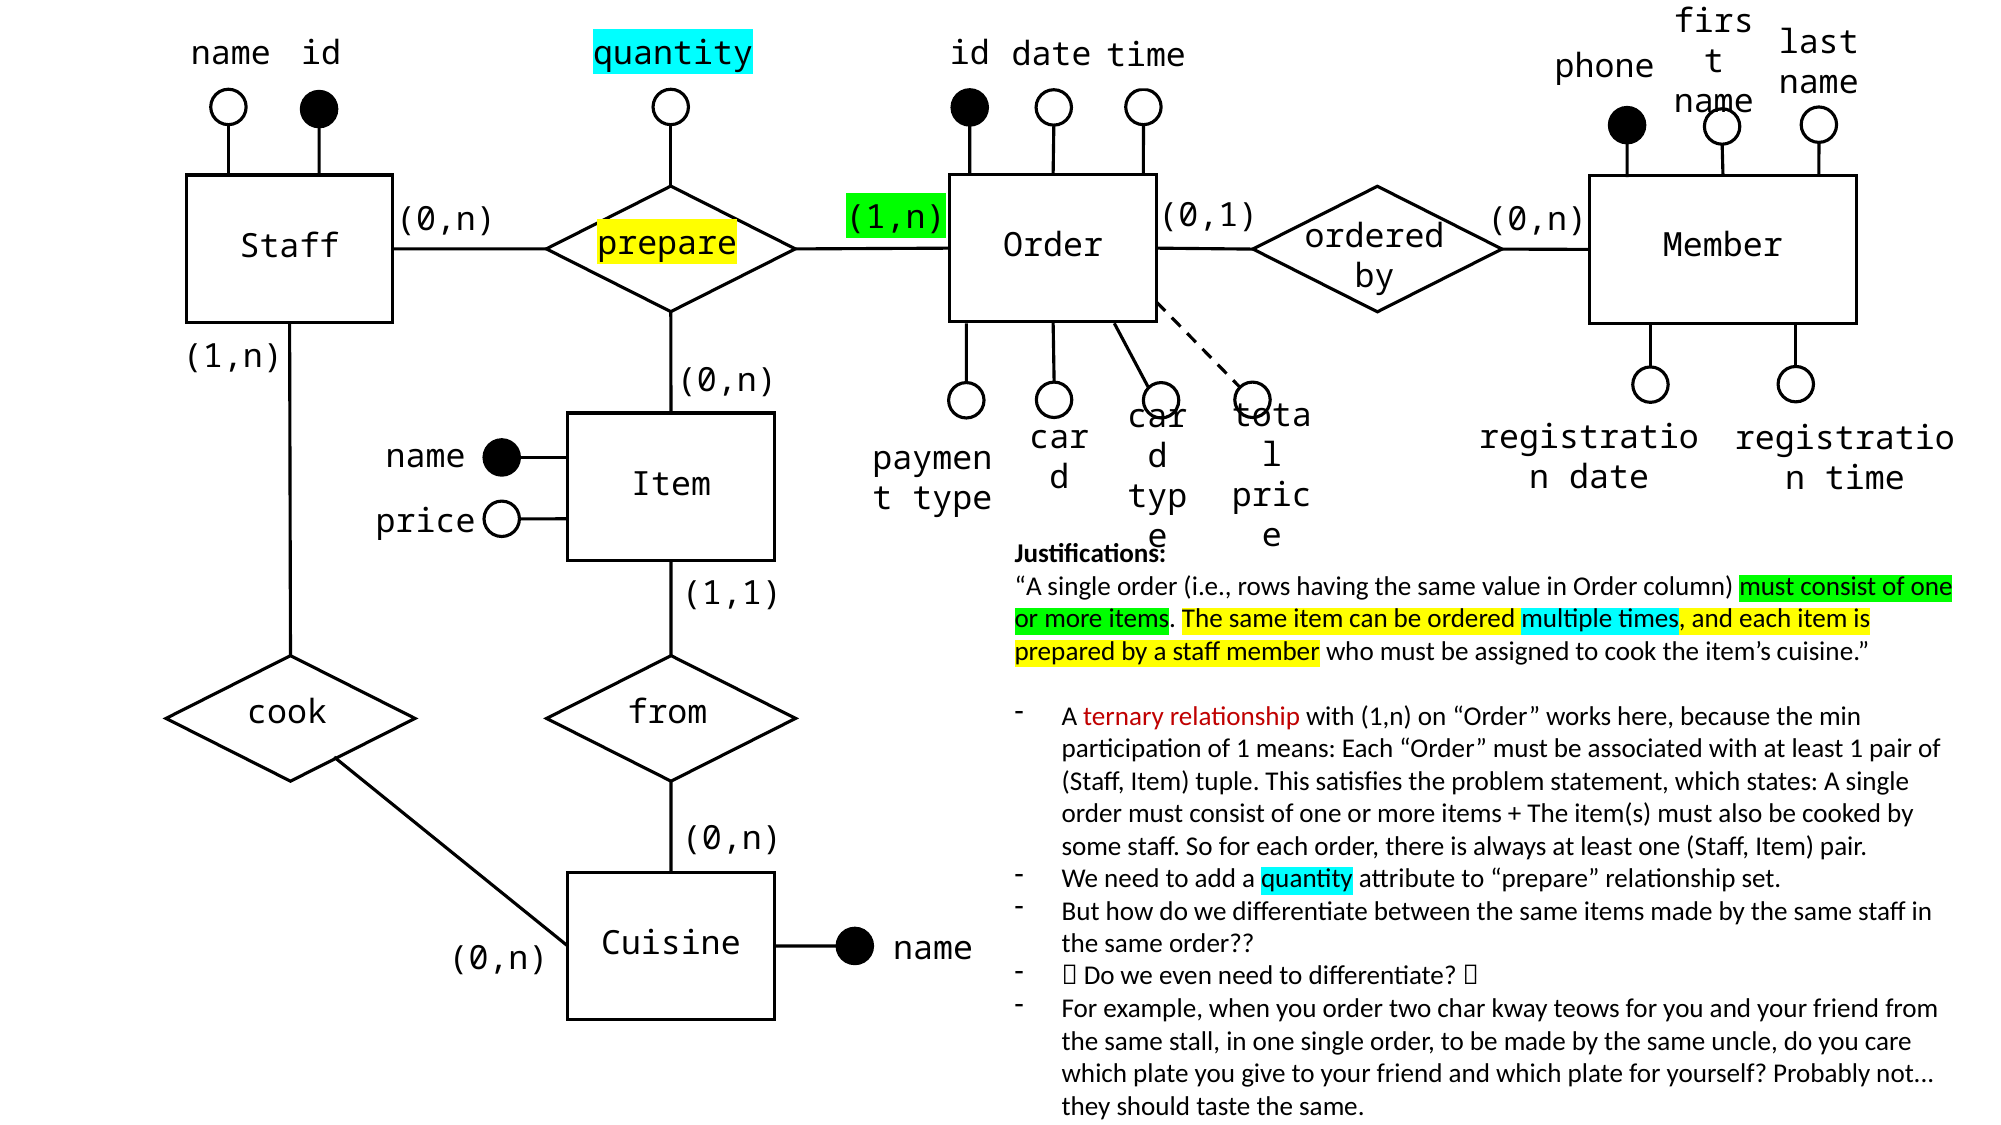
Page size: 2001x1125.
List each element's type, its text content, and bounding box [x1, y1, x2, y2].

text_box [482, 438, 521, 477]
text_box [393, 706, 418, 731]
text_box [1631, 366, 1670, 404]
text_box [1481, 245, 1501, 261]
text_box (0,n) [393, 189, 511, 245]
text_box [774, 706, 798, 731]
text_box [233, 655, 348, 683]
text_box name [321, 418, 530, 482]
text_box [1355, 302, 1400, 313]
text_box [947, 381, 986, 420]
text_box card type [1104, 438, 1211, 511]
text_box [1035, 381, 1073, 419]
text_box [544, 709, 561, 727]
text_box [300, 90, 338, 128]
text_box (0,1) [1157, 186, 1273, 241]
text_box Justifications: “A single order (i.e., rows having the same value in Order column) must consist of one or more items. The same item can be ordered multiple times, and each item is prepared by a staff member who must be assigned to cook the item’s cuisine.” A ternary relationship with (1,n) on “Order” works here, because the min participation of 1 means: Each “Order” must be associated with at least 1 pair of (Staff, Item) tuple. This satisfies the problem statement, which states: A single order must consist of one or more items + The item(s) must also be cooked by some staff. So for each order, there is always at least one (Staff, Item) pair. We need to add a quantity attribute to “prepare” relationship set. But how do we differentiate between the same items made by the same staff in the same order??  Do we even need to differentiate?  For example, when you order two char kway teows for you and your friend from the same stall, in one single order, to be made by the same uncle, do you care which plate you give to your friend and which plate for yourself? Probably not... they should taste the same. [999, 528, 1972, 1125]
text_box [1035, 88, 1073, 126]
text_box cook [181, 683, 393, 738]
text_box [209, 88, 248, 126]
text_box (0,n) [1472, 189, 1589, 245]
text_box (0,n) [662, 350, 670, 405]
text_box quantity [569, 14, 777, 87]
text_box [1156, 301, 1240, 388]
text_box ordered by [1268, 206, 1481, 302]
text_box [949, 174, 1157, 322]
text_box [614, 655, 728, 683]
text_box card [1006, 425, 1112, 484]
text_box first name [1649, 22, 1779, 95]
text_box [567, 412, 775, 561]
text_box [163, 709, 181, 728]
text_box id [865, 14, 1074, 87]
text_box [547, 240, 561, 258]
text_box [1703, 107, 1741, 146]
text_box (1,1) [672, 563, 797, 619]
text_box [1253, 241, 1268, 258]
text_box [583, 269, 758, 312]
text_box (1,n) [830, 187, 949, 243]
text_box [1114, 323, 1149, 388]
text_box (0,n) [672, 809, 797, 864]
text_box [1124, 89, 1163, 126]
text_box price [321, 482, 530, 555]
text_box time [1089, 16, 1203, 89]
text_box [1608, 106, 1646, 144]
text_box [1142, 382, 1180, 420]
text_box [482, 500, 521, 538]
text_box name [829, 909, 999, 982]
text_box prepare [561, 213, 774, 269]
text_box from [561, 683, 774, 738]
text_box id [217, 14, 425, 87]
text_box registration date [1454, 419, 1724, 492]
text_box phone [1538, 28, 1671, 101]
text_box (0,n) [433, 946, 564, 984]
text_box (1,n) [291, 326, 298, 382]
text_box [583, 738, 760, 782]
text_box (0,n) [671, 350, 792, 405]
text_box [1800, 105, 1838, 144]
text_box total price [1207, 437, 1336, 510]
text_box payment type [851, 440, 1014, 513]
text_box date [986, 15, 1117, 88]
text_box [186, 175, 393, 323]
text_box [1589, 175, 1857, 324]
text_box [202, 738, 379, 783]
text_box [1335, 185, 1419, 206]
text_box (1,n) [168, 326, 289, 382]
text_box name [126, 14, 217, 87]
text_box [1777, 365, 1815, 403]
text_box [567, 872, 775, 1020]
text_box [774, 236, 795, 261]
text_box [334, 756, 568, 946]
text_box registration time [1717, 420, 1972, 493]
text_box [1233, 381, 1272, 419]
text_box last name [1761, 23, 1876, 96]
text_box [836, 927, 874, 965]
text_box [615, 185, 727, 213]
text_box [950, 88, 989, 126]
text_box [651, 88, 690, 126]
